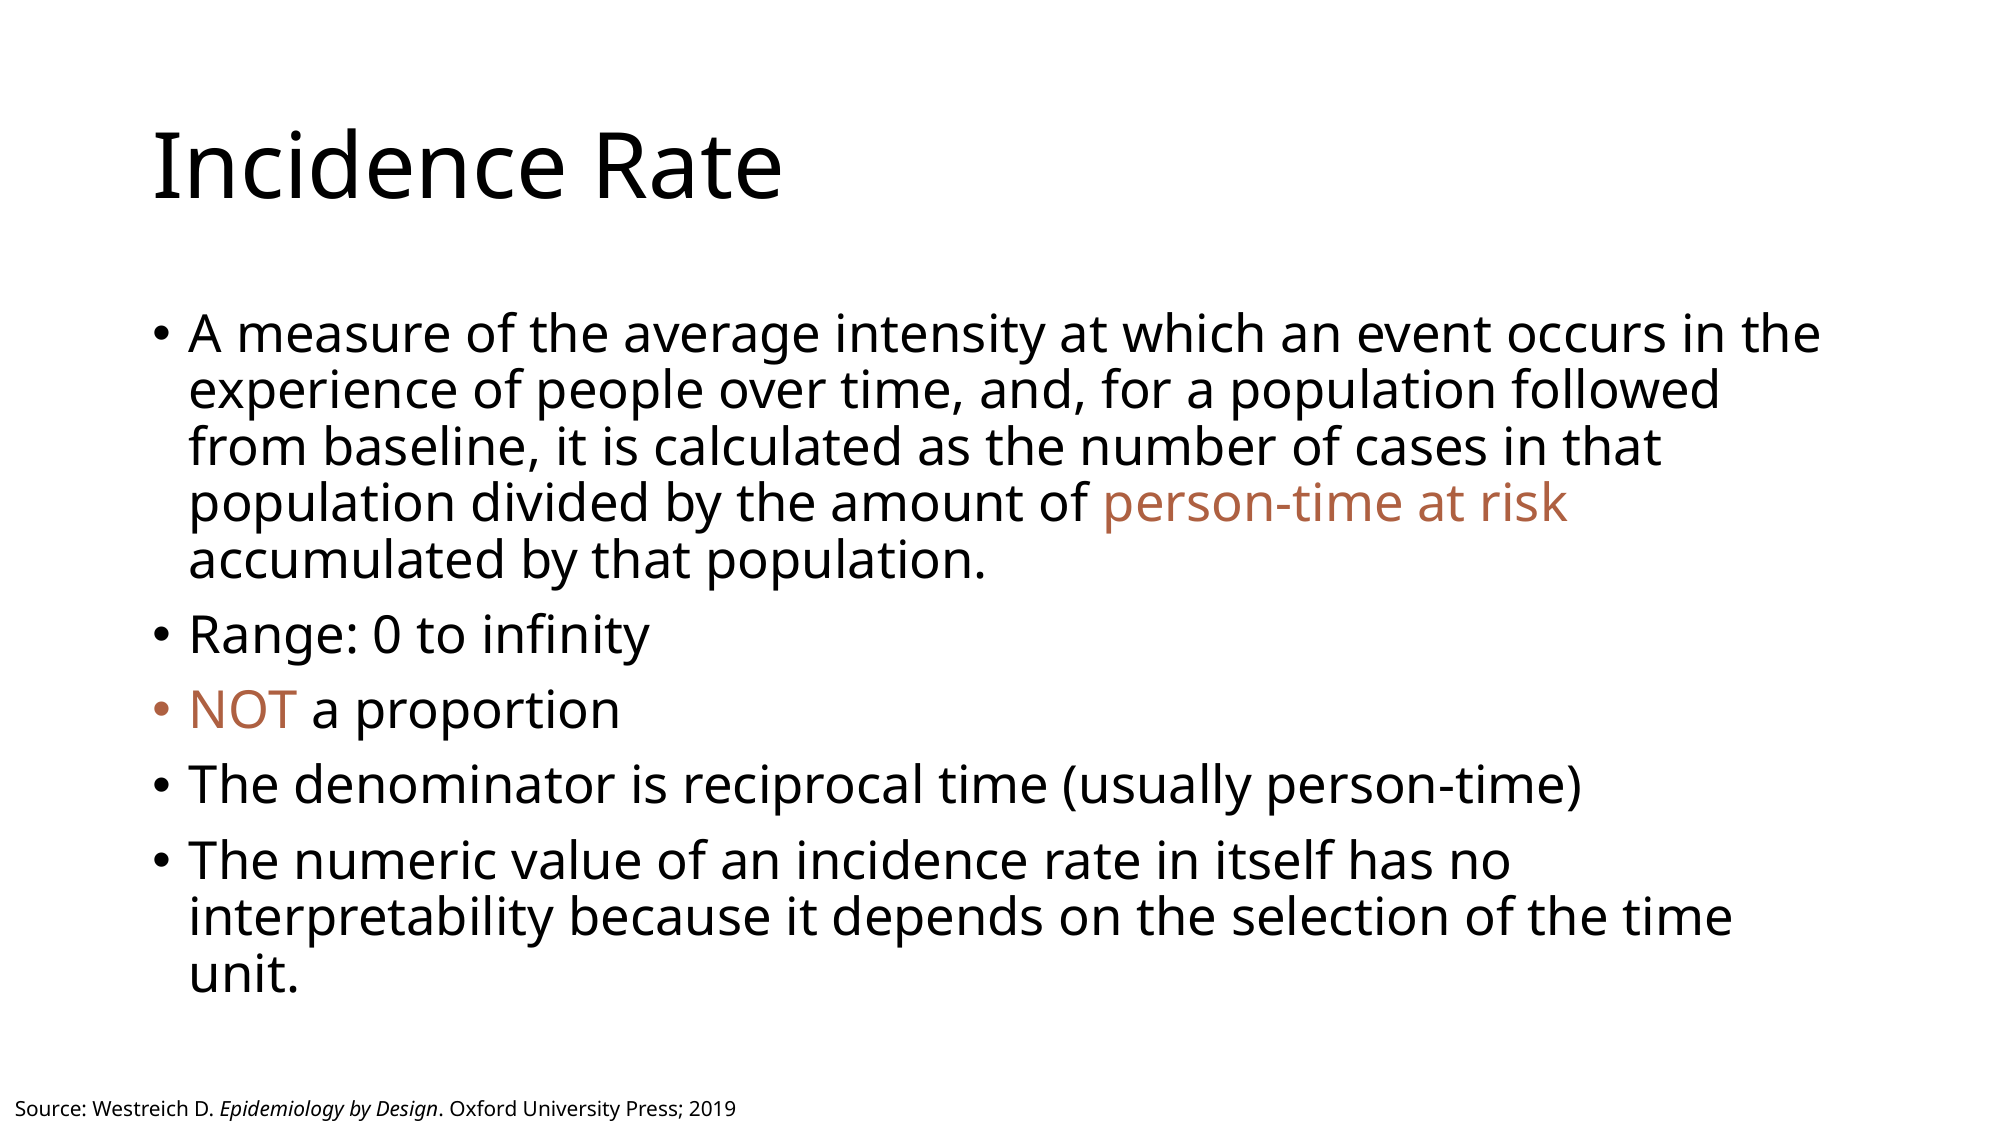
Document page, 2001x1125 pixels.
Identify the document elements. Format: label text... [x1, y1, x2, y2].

text_box Source: Westreich D. Epidemiology by Design. Oxford University Press; 2019 [0, 1088, 1907, 1125]
title Incidence Rate [137, 59, 1863, 278]
list A measure of the average intensity at which an event occurs in the experience of people over time, and, for a population followed from baseline, it is calculated as the number of cases in that population divided by the amount of person-time at risk accumulated by that population. Range: 0 to infinity NOT a proportion The denominator is reciprocal time (usually person-time) The numeric value of an incidence rate in itself has no interpretability because it depends on the selection of the time unit. [137, 299, 1863, 1014]
